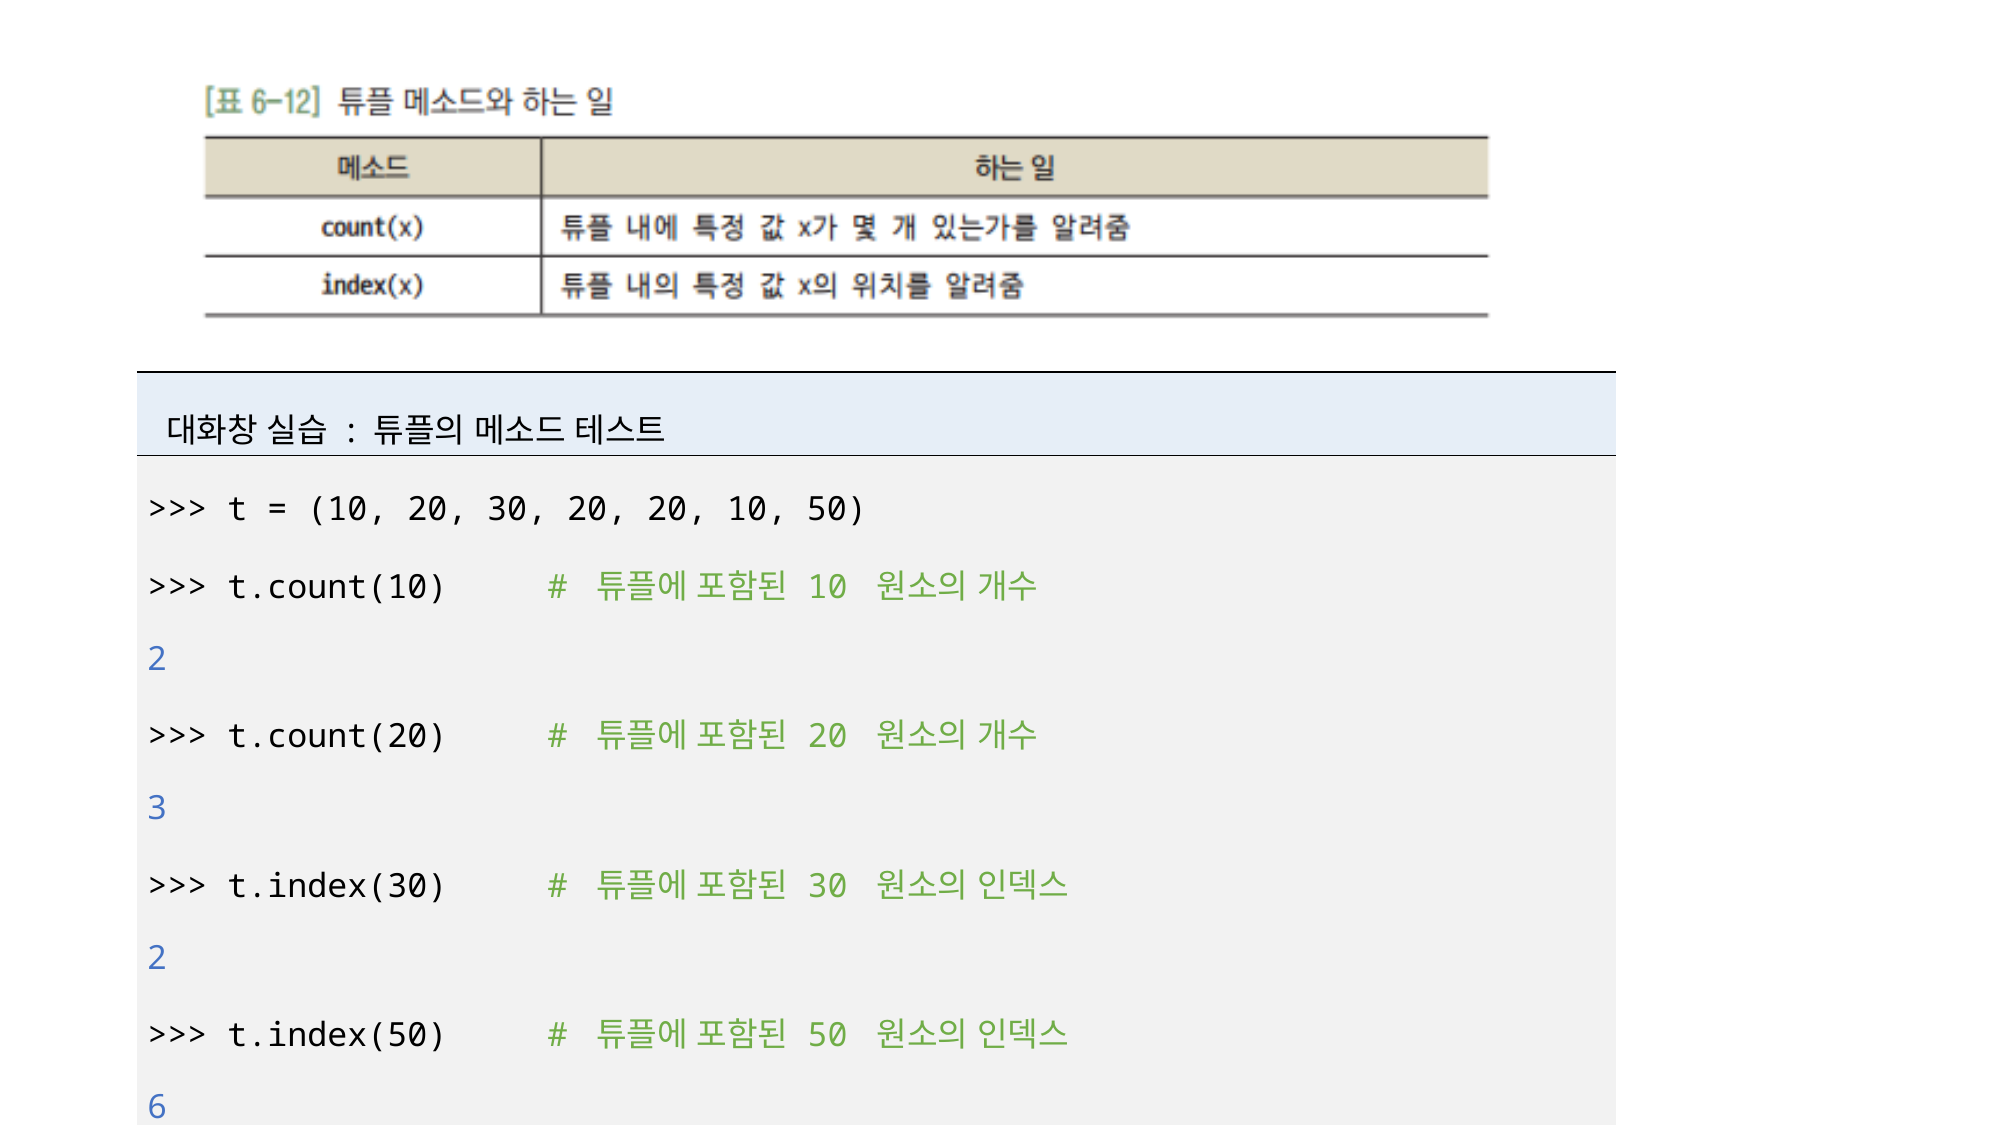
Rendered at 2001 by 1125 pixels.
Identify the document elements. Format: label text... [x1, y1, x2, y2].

table_cell >>> t = (10, 20, 30, 20, 20, 10, 50) >>> t.count(10) # 튜플에 포함된 10 원소의 개수 2 >>> t.count(20) # 튜플에 포함된 20 원소의 개수 3 >>> t.index(30) # 튜플에 포함된 30 원소의 인덱스 2 >>> t.index(50) # 튜플에 포함된 50 원소의 인덱스 6 [137, 456, 1616, 1125]
picture [183, 72, 1514, 351]
table_header 대화창 실습 : 튜플의 메소드 테스트 [137, 373, 1616, 455]
